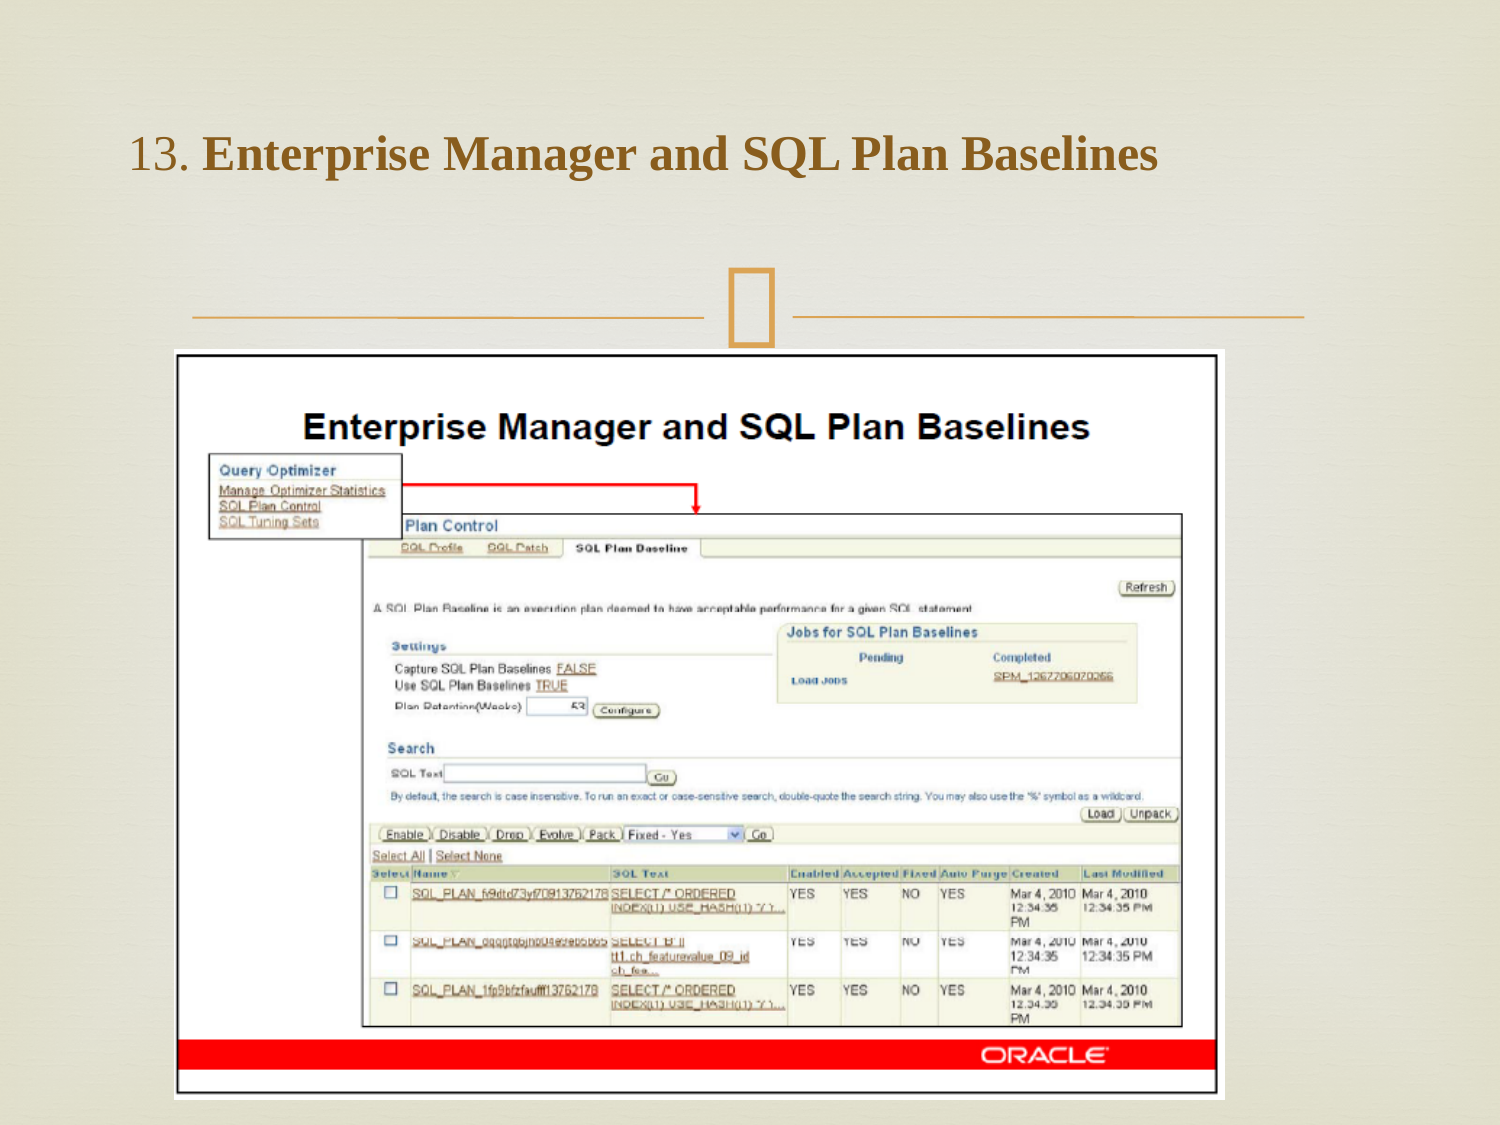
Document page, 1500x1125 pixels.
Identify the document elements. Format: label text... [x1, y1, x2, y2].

title 13. Enterprise Manager and SQL Plan Baselines [112, 93, 1386, 267]
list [174, 349, 1226, 1101]
